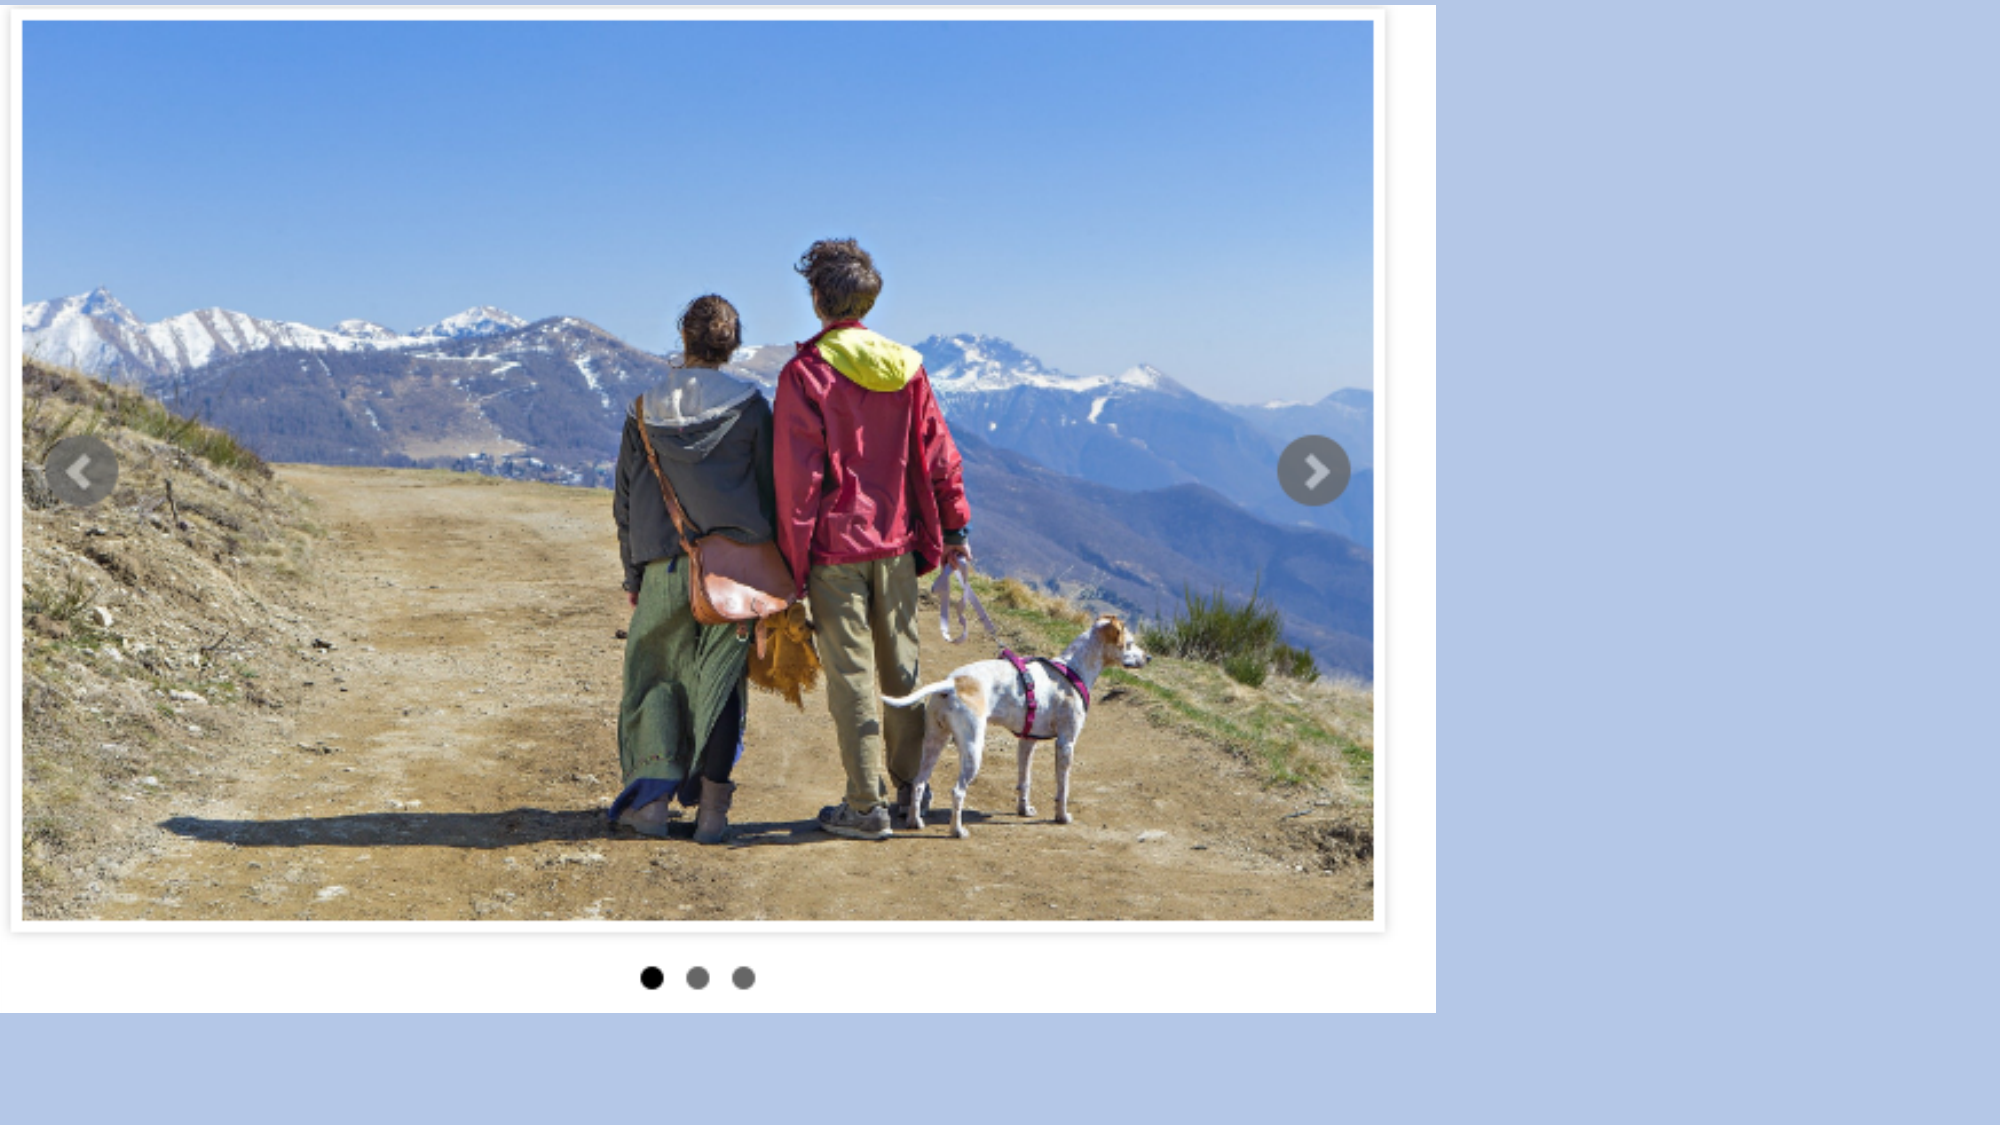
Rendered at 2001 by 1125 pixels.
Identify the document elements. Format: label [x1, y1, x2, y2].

picture [0, 4, 1436, 1013]
